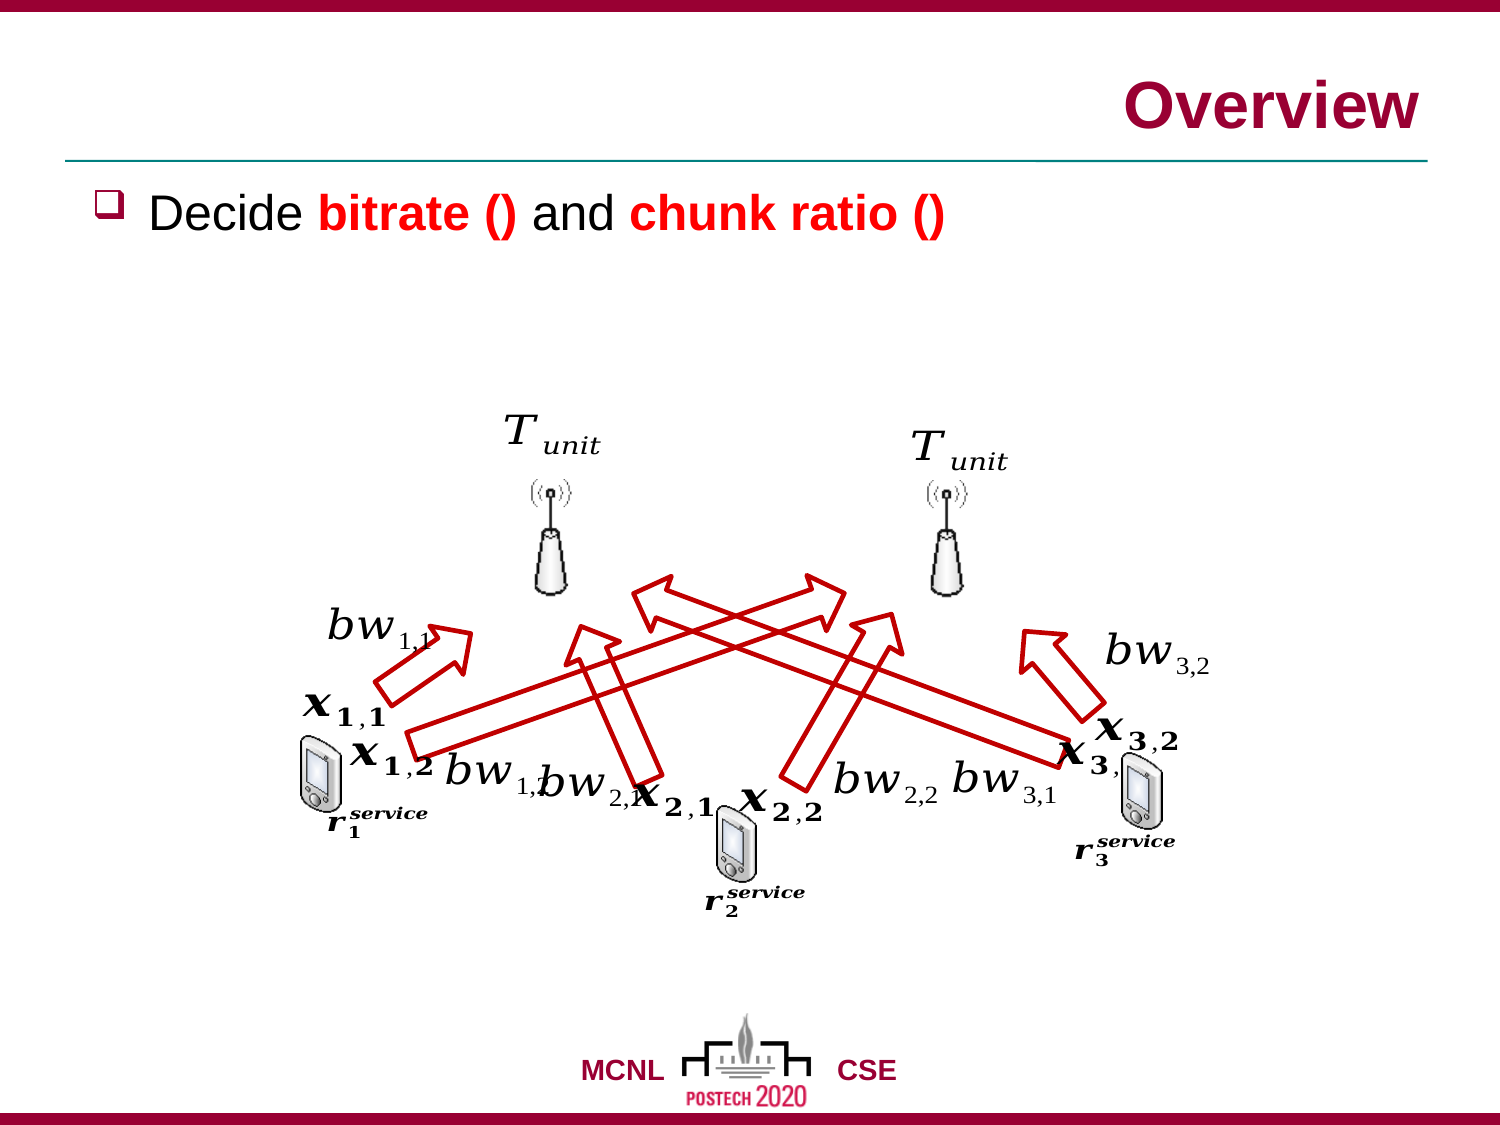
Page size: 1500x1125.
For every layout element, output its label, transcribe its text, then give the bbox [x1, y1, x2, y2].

text_box [612, 631, 734, 687]
text_box [633, 576, 849, 684]
title Overview [74, 36, 1436, 150]
text_box [1021, 631, 1105, 722]
picture [300, 734, 342, 815]
text_box [565, 626, 663, 785]
picture [715, 804, 758, 885]
picture [926, 480, 979, 610]
text_box [406, 670, 595, 759]
text_box [863, 668, 1069, 768]
picture [672, 1012, 820, 1111]
text_box [780, 614, 903, 792]
picture [1121, 750, 1163, 831]
picture [530, 479, 583, 609]
text_box [374, 625, 471, 707]
text_box [737, 575, 845, 632]
